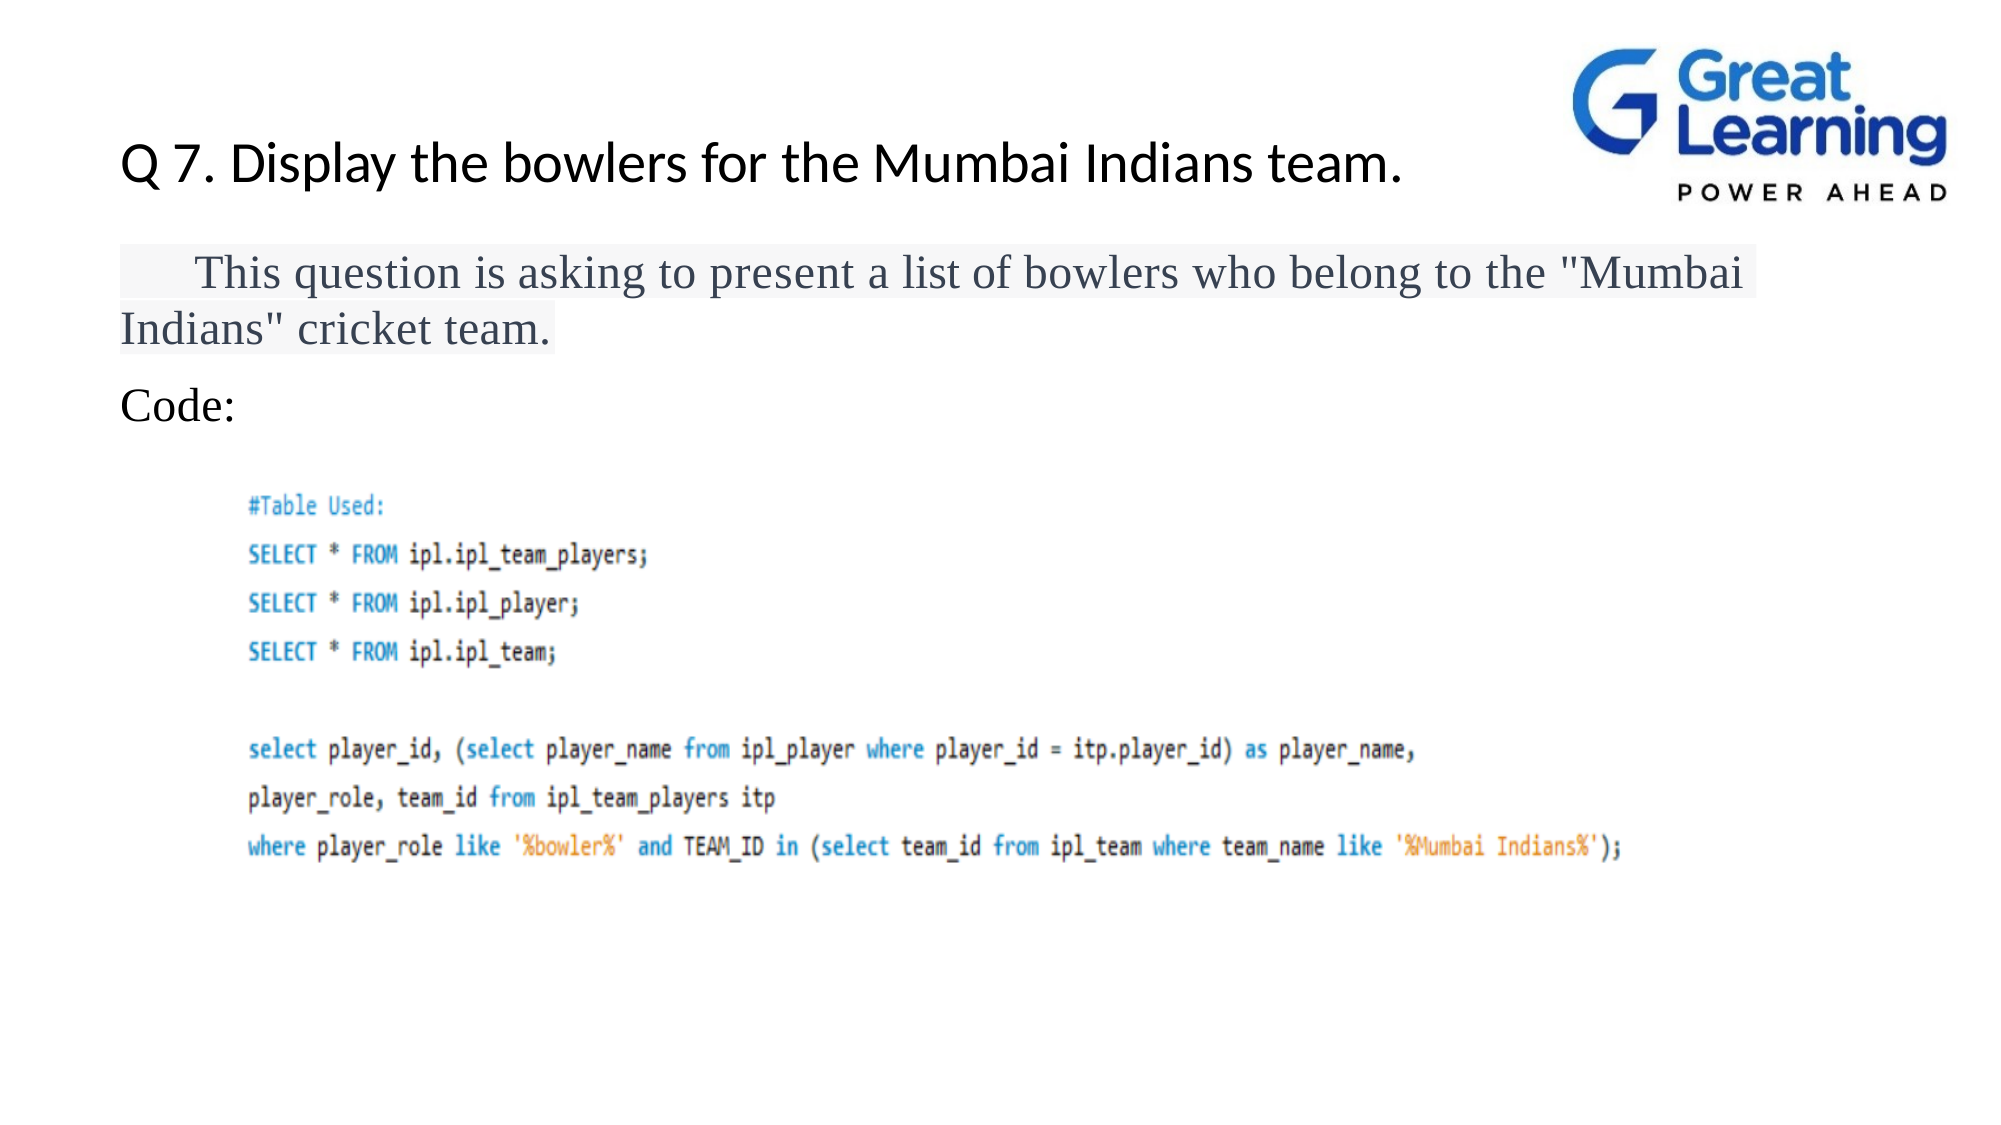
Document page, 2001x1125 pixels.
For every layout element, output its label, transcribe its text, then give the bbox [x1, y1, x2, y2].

text_box This question is asking to present a list of bowlers who belong to the "Mumbai [120, 244, 1757, 298]
picture [1562, 42, 1959, 206]
title Q 7. Display the bowlers for the Mumbai Indians team. [118, 122, 1415, 313]
picture [238, 474, 1651, 901]
text_box Code: [118, 371, 239, 432]
text_box Indians" cricket team. [120, 300, 555, 355]
